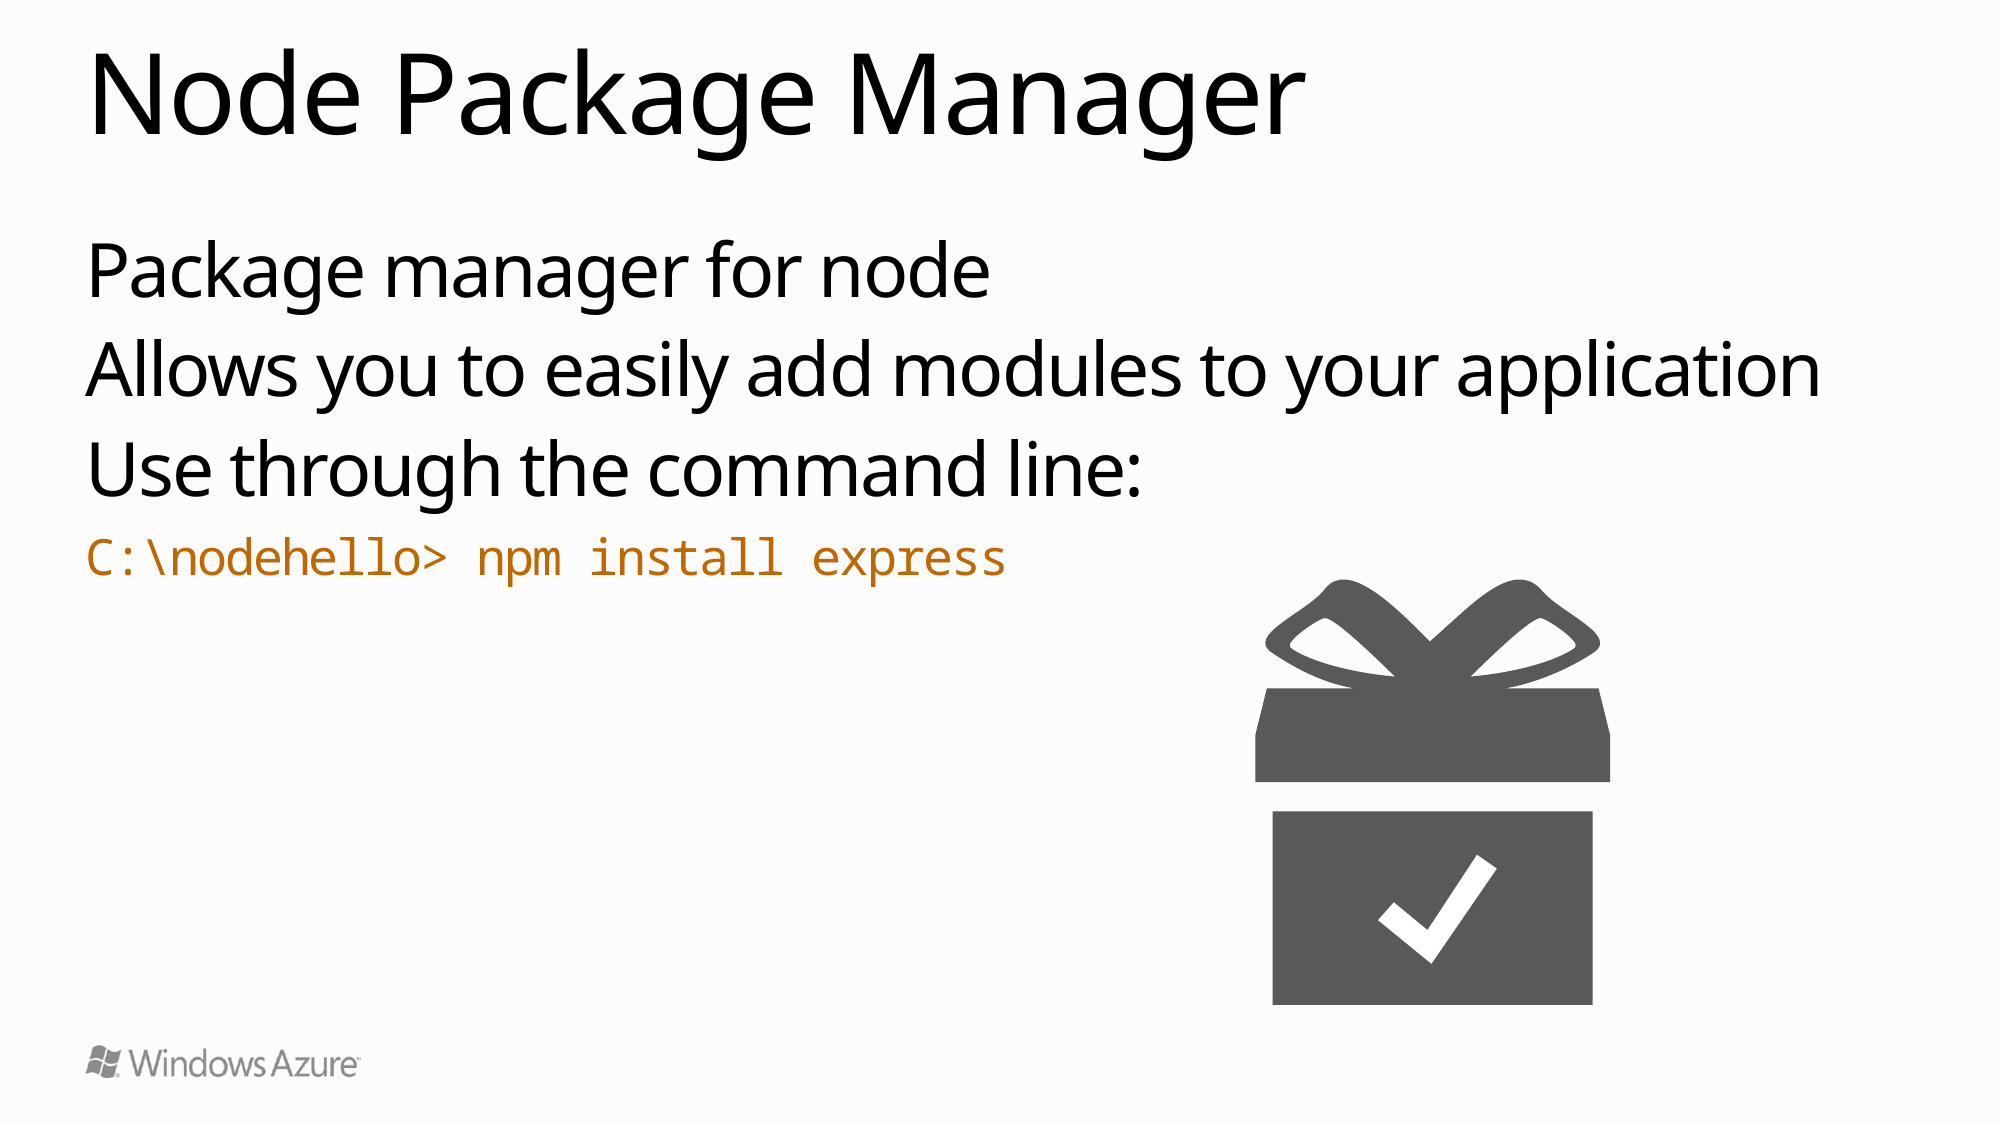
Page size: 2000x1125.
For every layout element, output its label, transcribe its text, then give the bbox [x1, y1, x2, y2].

title Node Package Manager [85, 37, 1914, 161]
text_box [1255, 579, 1611, 783]
text_box [1272, 811, 1593, 1005]
list Package manager for node Allows you to easily add modules to your application Use through the command line: C:\nodehello> npm install express [85, 232, 1914, 599]
text_box [1377, 854, 1497, 964]
